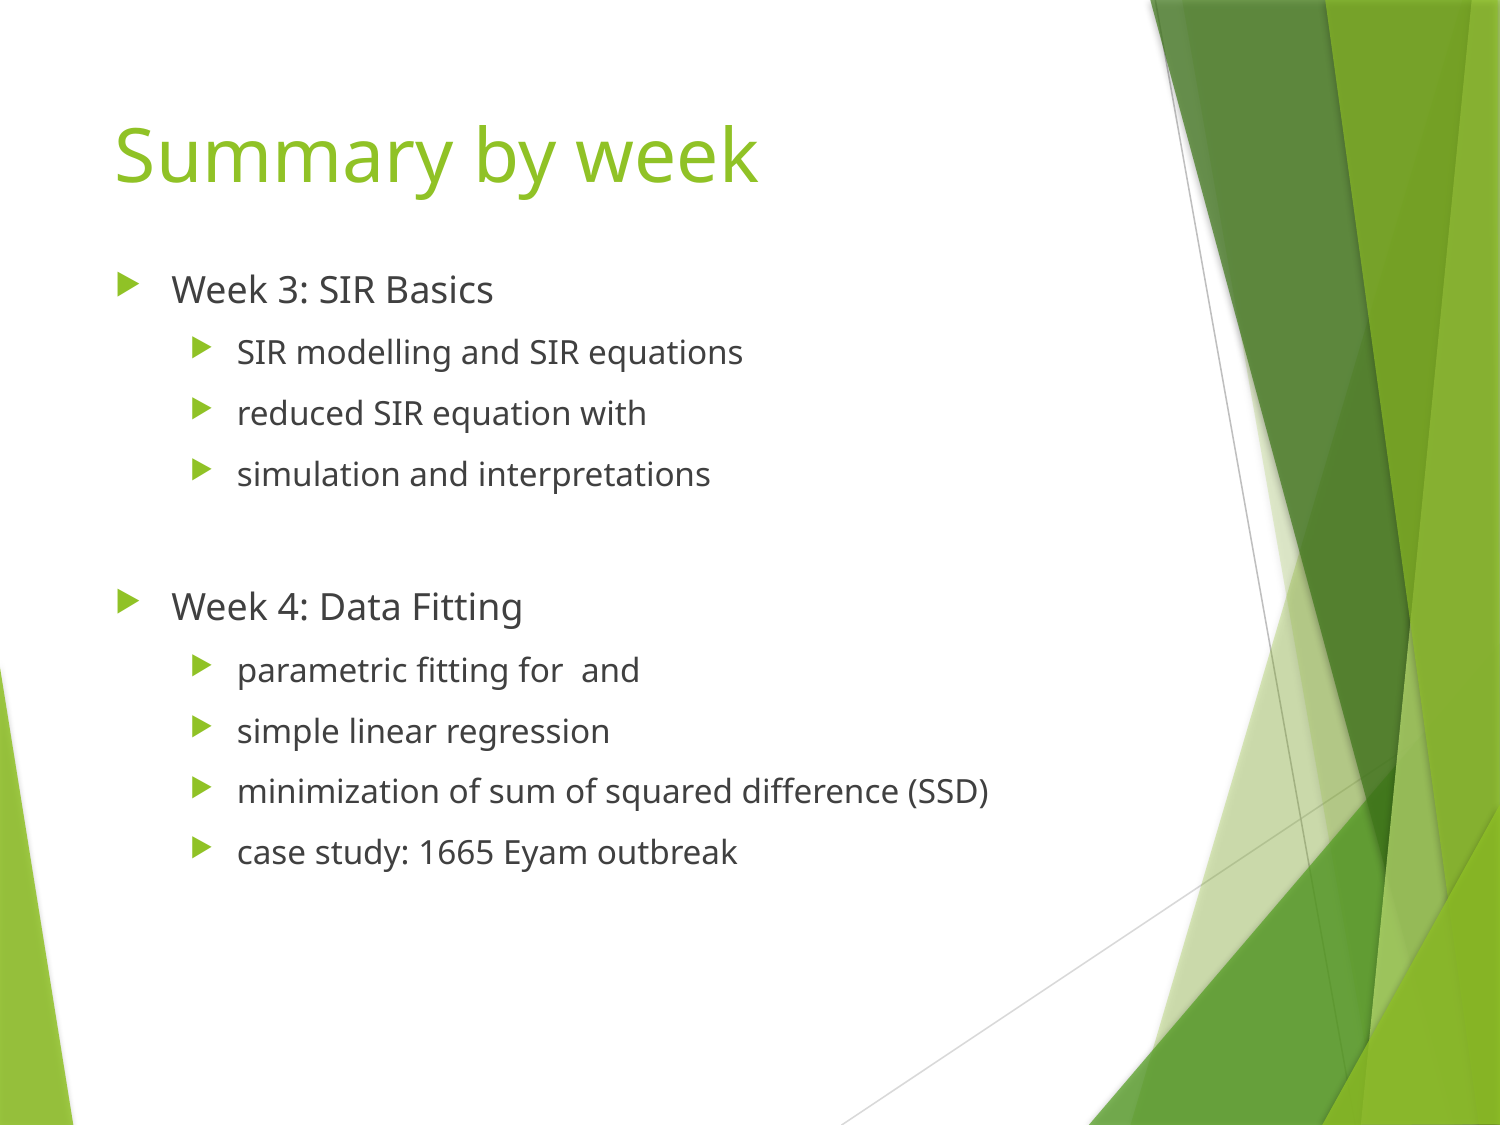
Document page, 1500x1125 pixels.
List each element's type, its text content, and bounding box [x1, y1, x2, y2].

title Summary by week [99, 99, 1142, 228]
